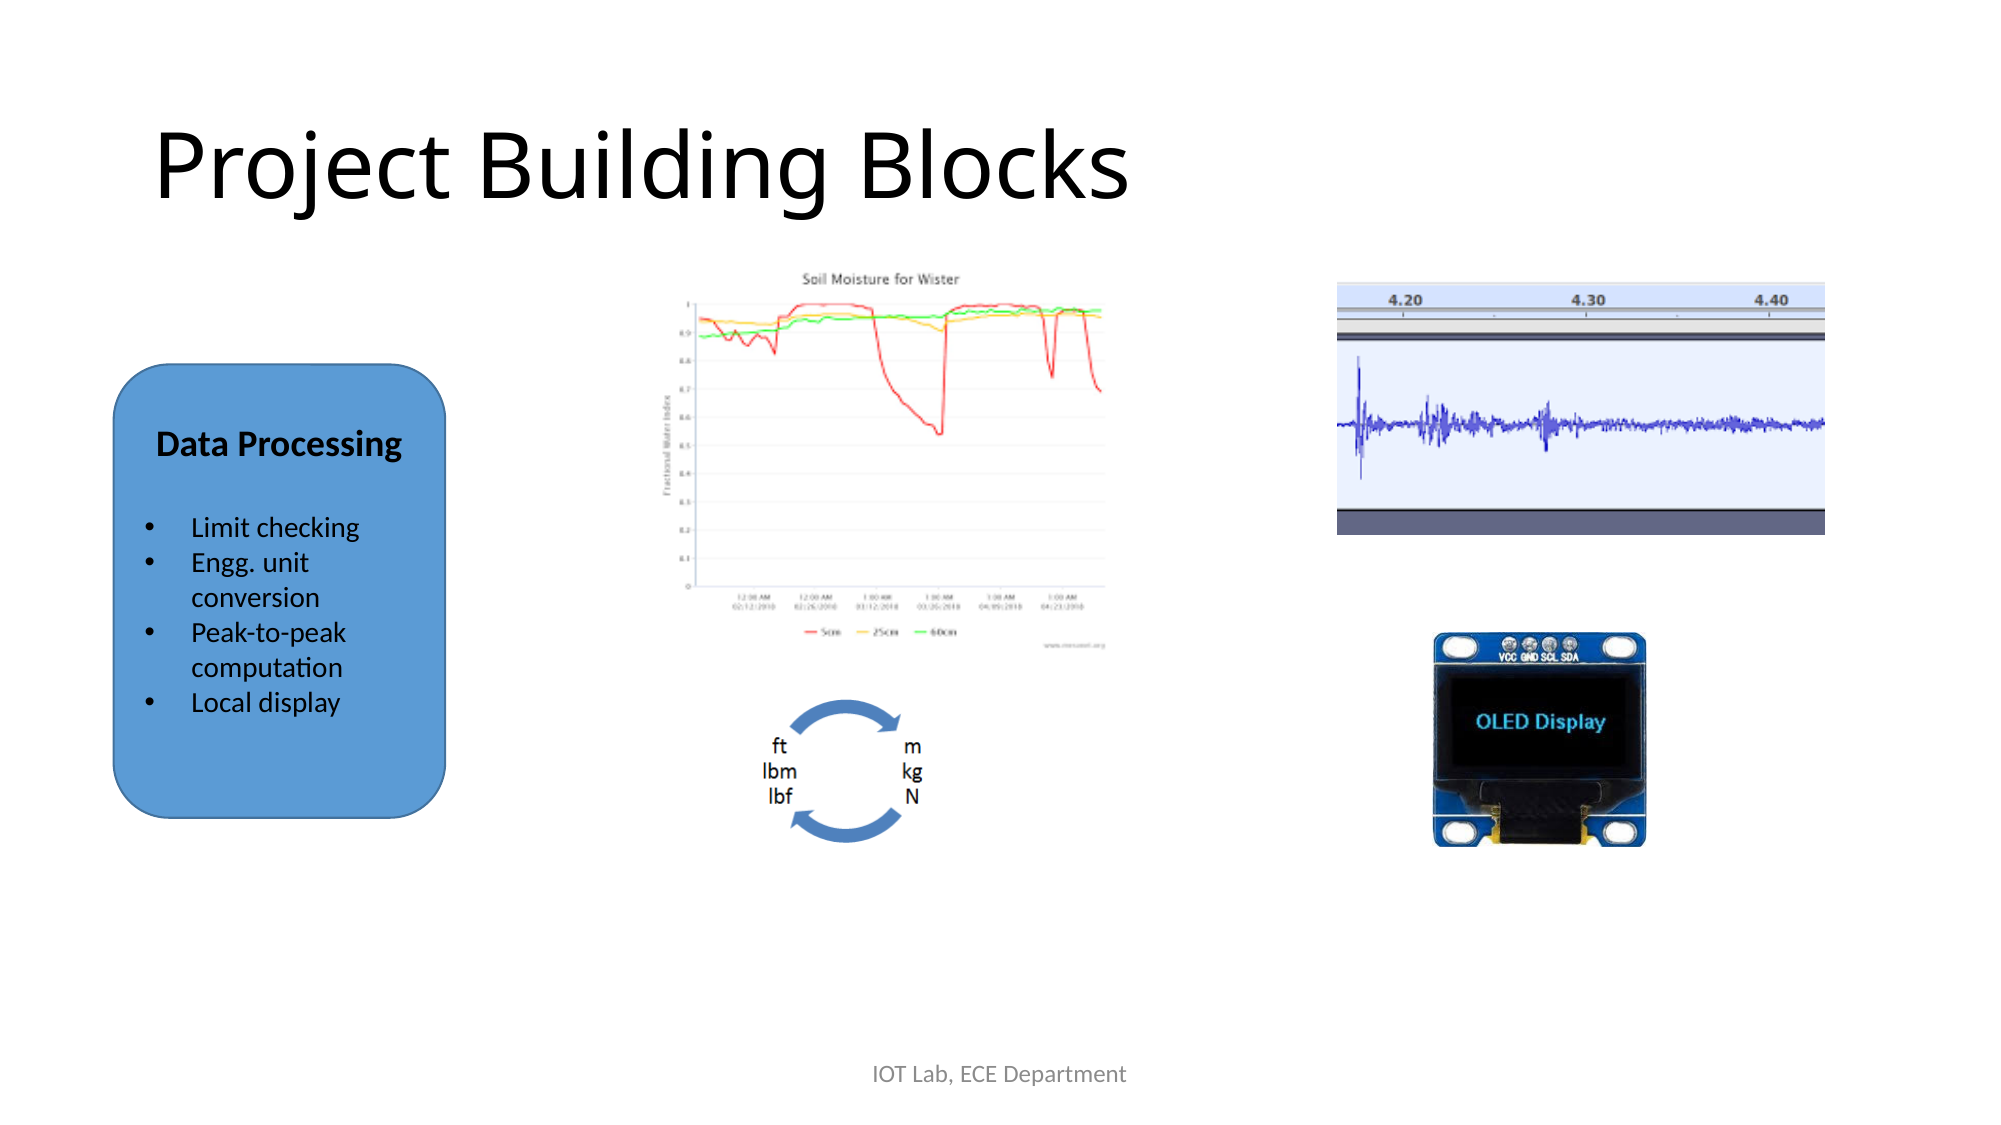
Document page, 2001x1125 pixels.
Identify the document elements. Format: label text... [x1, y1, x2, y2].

text_box Data Processing Limit checking Engg. unit conversion Peak-to-peak computation Local display [112, 363, 447, 819]
title Project Building Blocks [137, 59, 1863, 278]
picture [650, 266, 1113, 652]
picture [753, 696, 934, 847]
picture [1337, 281, 1825, 535]
picture [1432, 632, 1647, 847]
footer IOT Lab, ECE Department [662, 1042, 1338, 1103]
